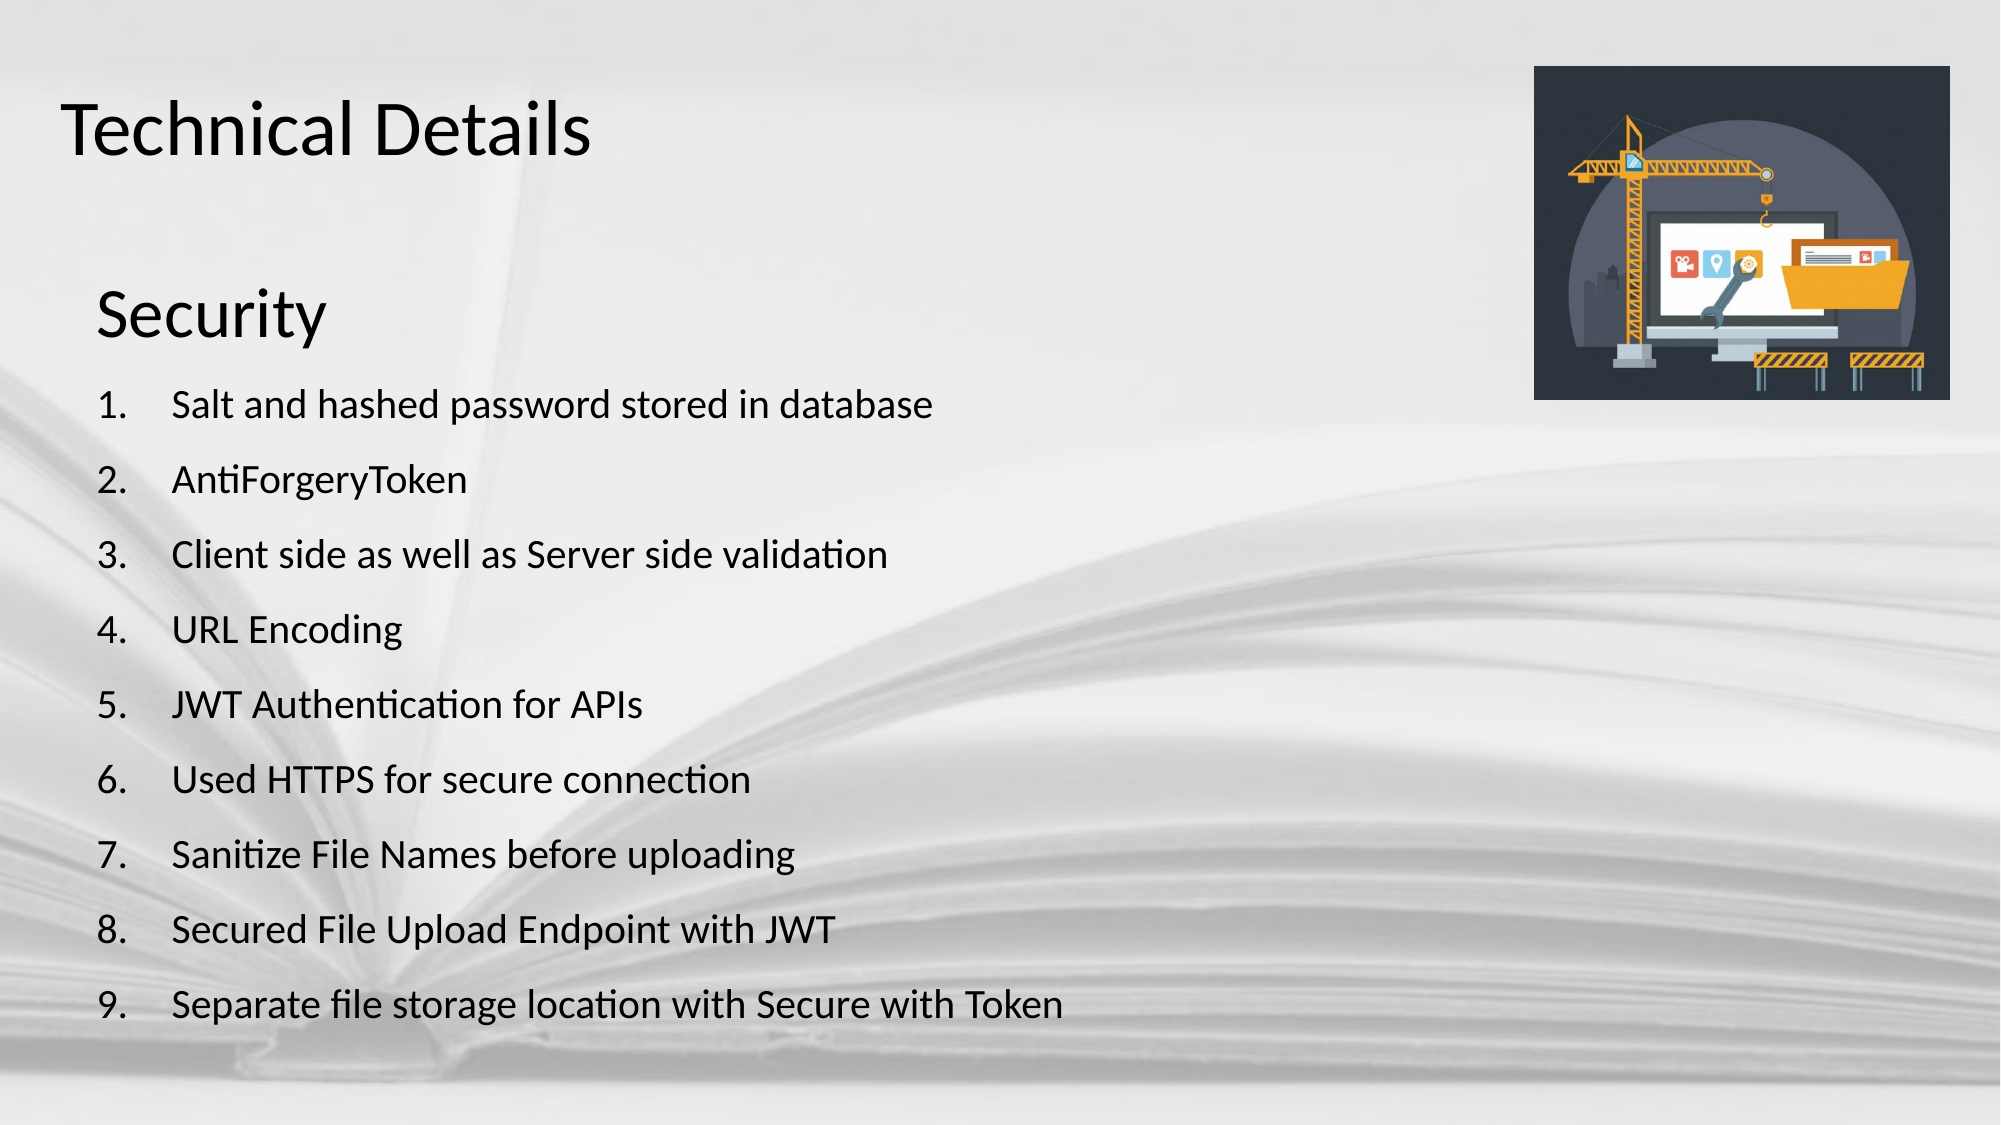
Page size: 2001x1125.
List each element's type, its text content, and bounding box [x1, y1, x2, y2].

picture [0, 0, 2001, 1125]
text_box Technical Details [45, 21, 1305, 299]
text_box Security Salt and hashed password stored in database AntiForgeryToken Client side as well as Server side validation URL Encoding JWT Authentication for APIs Used HTTPS for secure connection Sanitize File Names before uploading Secured File Upload Endpoint with JWT Separate file storage location with Secure with Token [81, 216, 1150, 1035]
